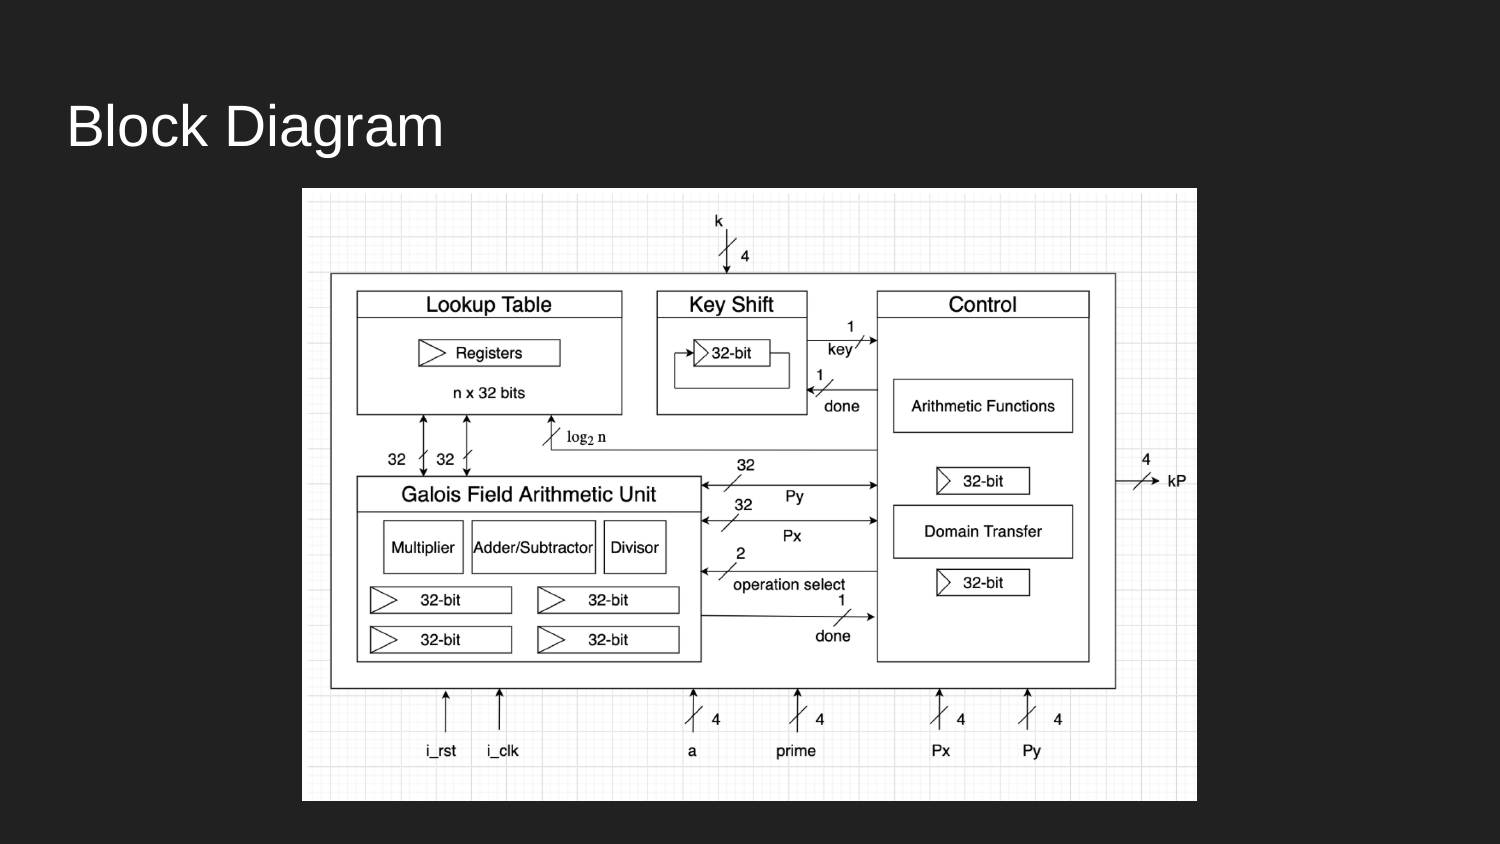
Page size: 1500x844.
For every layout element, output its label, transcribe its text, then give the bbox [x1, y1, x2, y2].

picture [302, 188, 1198, 801]
title Block Diagram [51, 72, 1449, 167]
